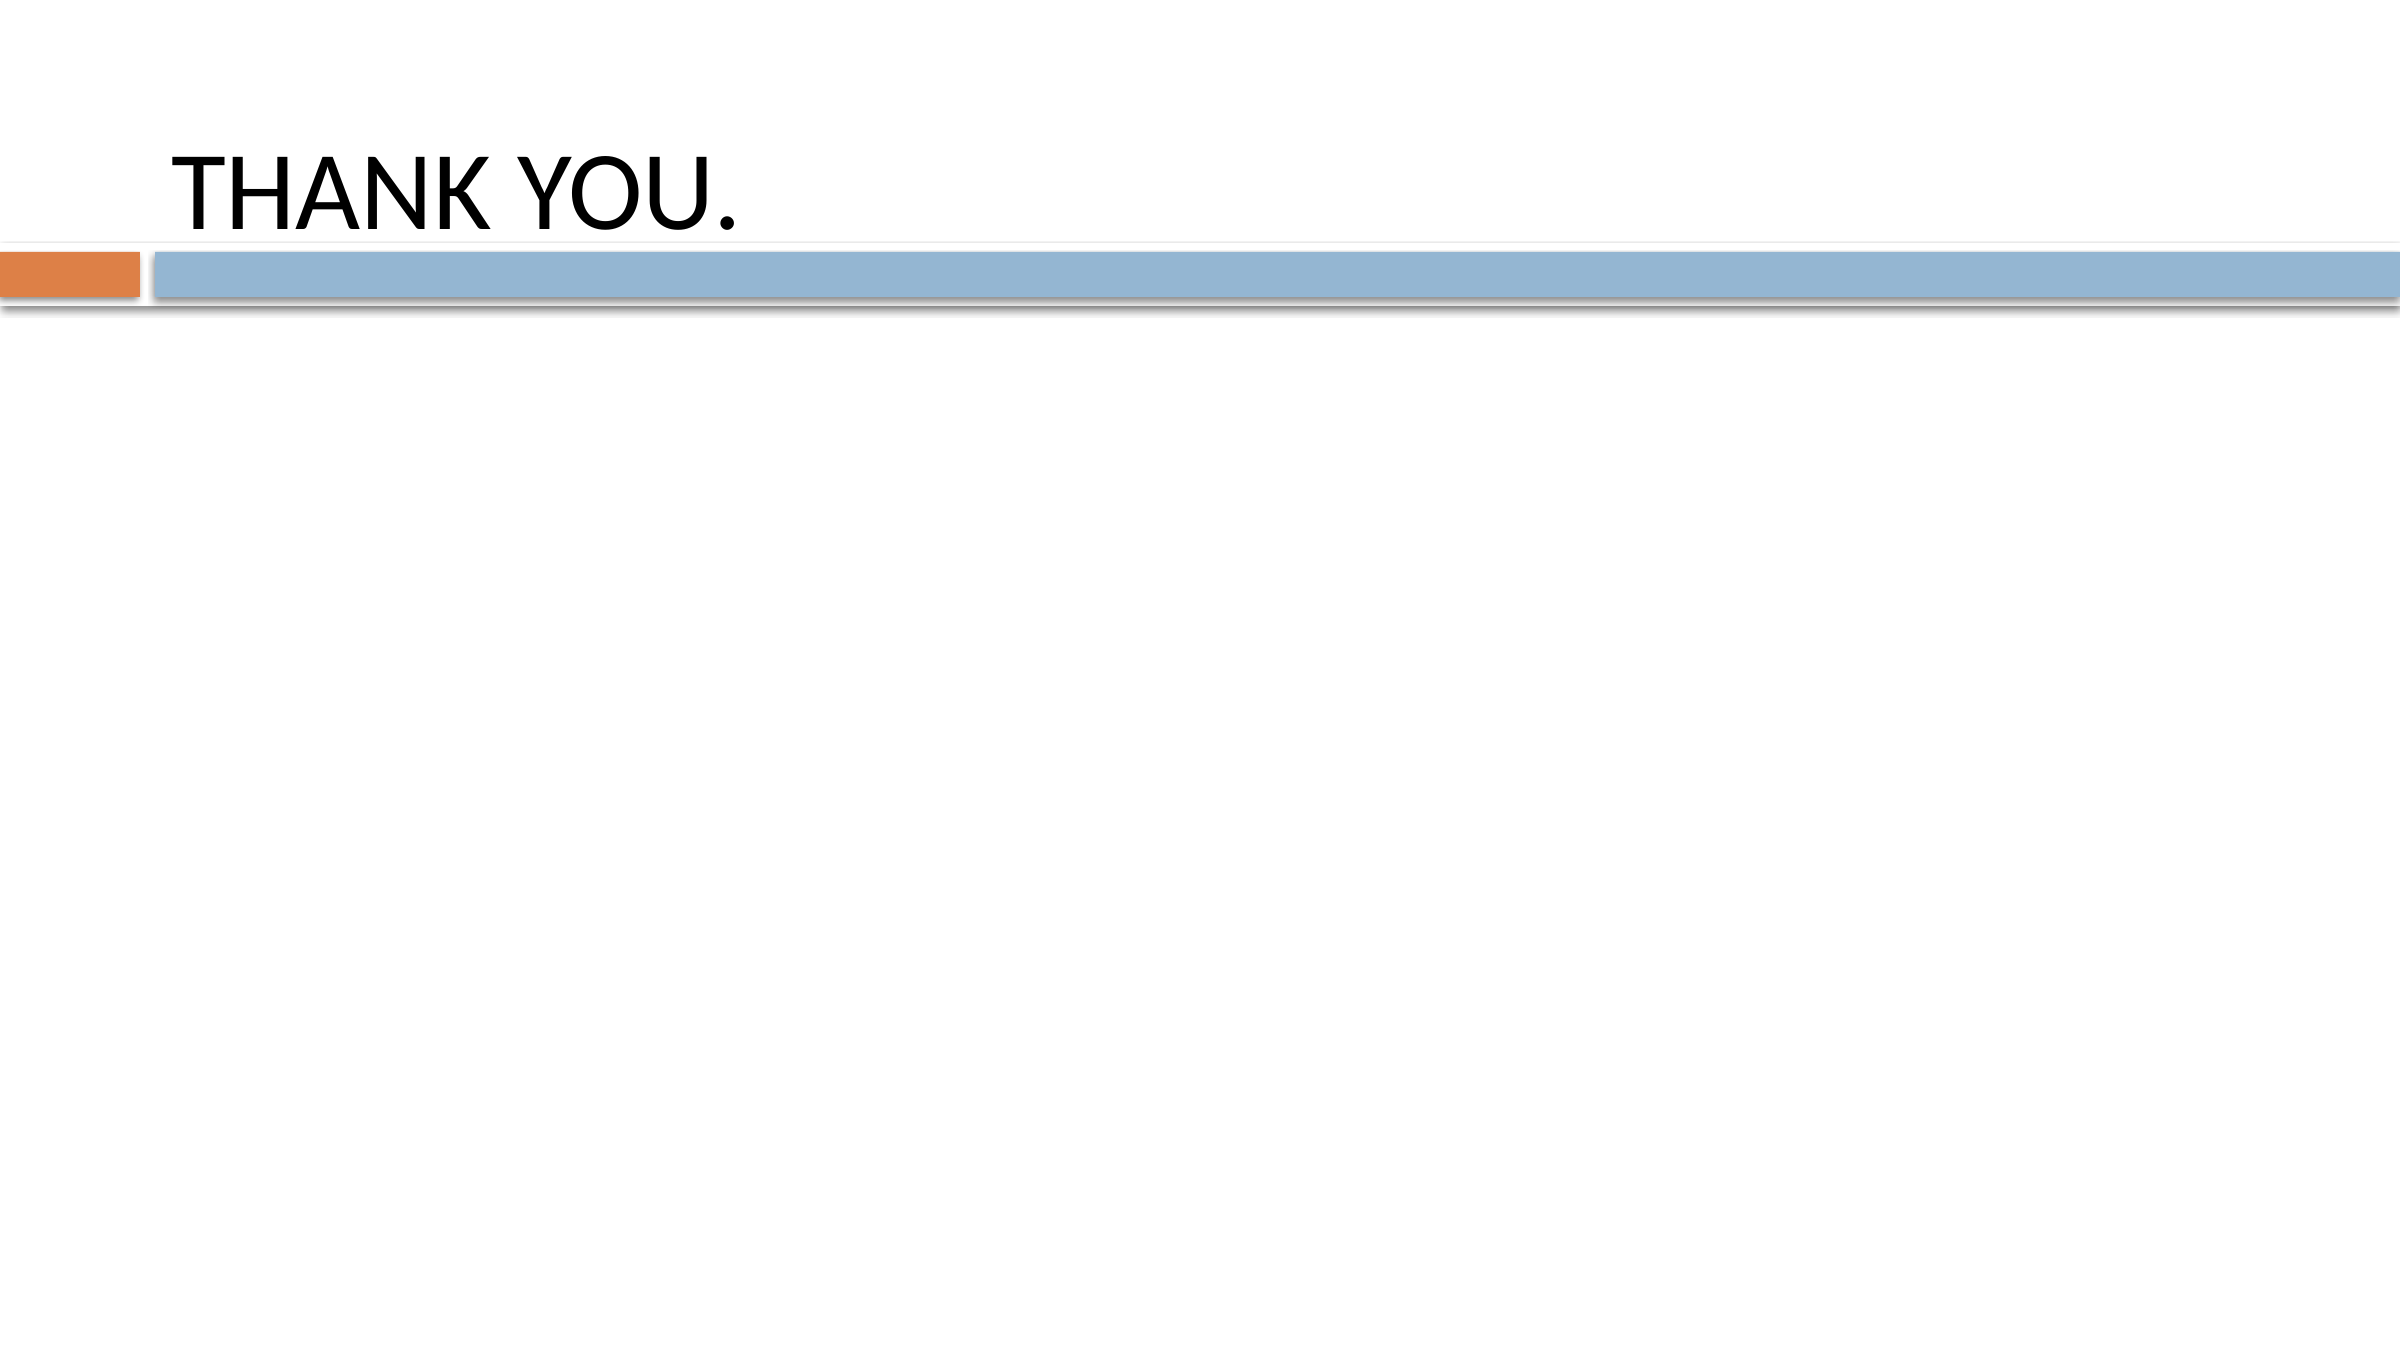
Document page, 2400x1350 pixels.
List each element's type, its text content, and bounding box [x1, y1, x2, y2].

text_box THANK YOU. [171, 126, 2291, 253]
